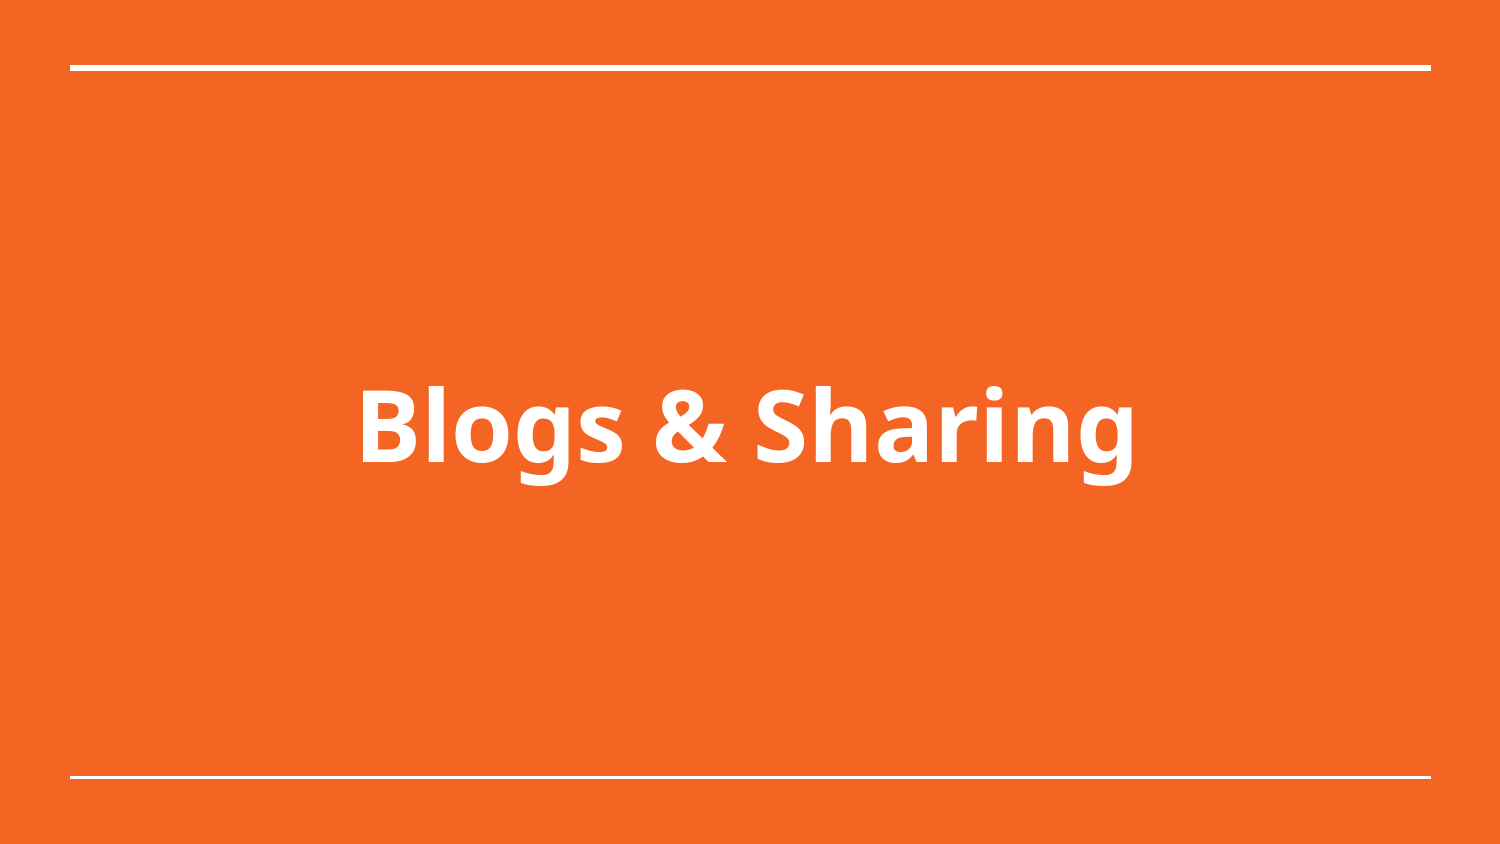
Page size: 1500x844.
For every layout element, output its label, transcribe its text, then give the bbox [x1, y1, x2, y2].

title Blogs & Sharing [66, 296, 1428, 550]
